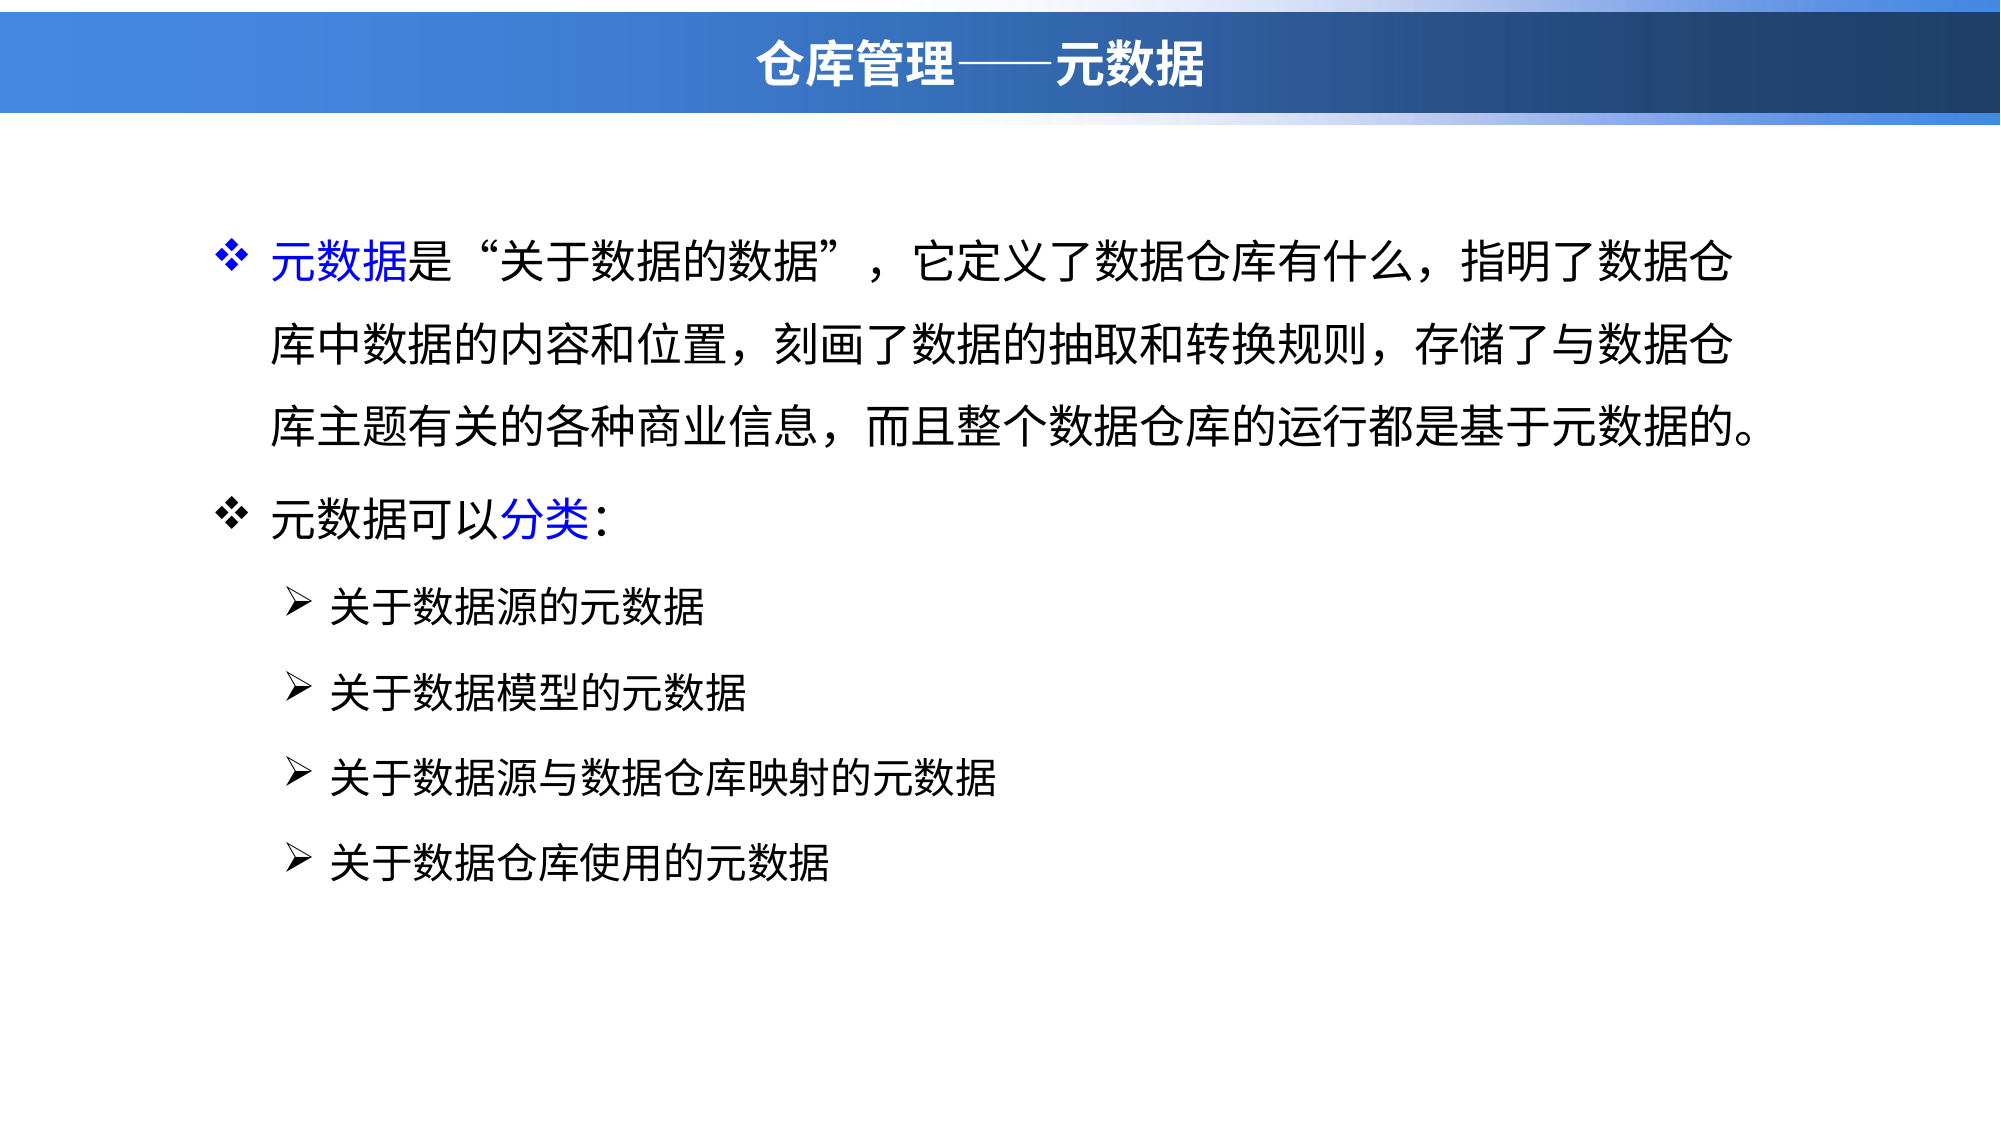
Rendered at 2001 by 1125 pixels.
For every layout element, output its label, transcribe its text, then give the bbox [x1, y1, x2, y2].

title 仓库管理——元数据 [146, 25, 1815, 125]
list 元数据是“关于数据的数据”，它定义了数据仓库有什么，指明了数据仓库中数据的内容和位置，刻画了数据的抽取和转换规则，存储了与数据仓库主题有关的各种商业信息，而且整个数据仓库的运行都是基于元数据的。 元数据可以分类： 关于数据源的元数据 关于数据模型的元数据 关于数据源与数据仓库映射的元数据 关于数据仓库使用的元数据 [196, 198, 1780, 1009]
picture [0, 0, 2000, 125]
